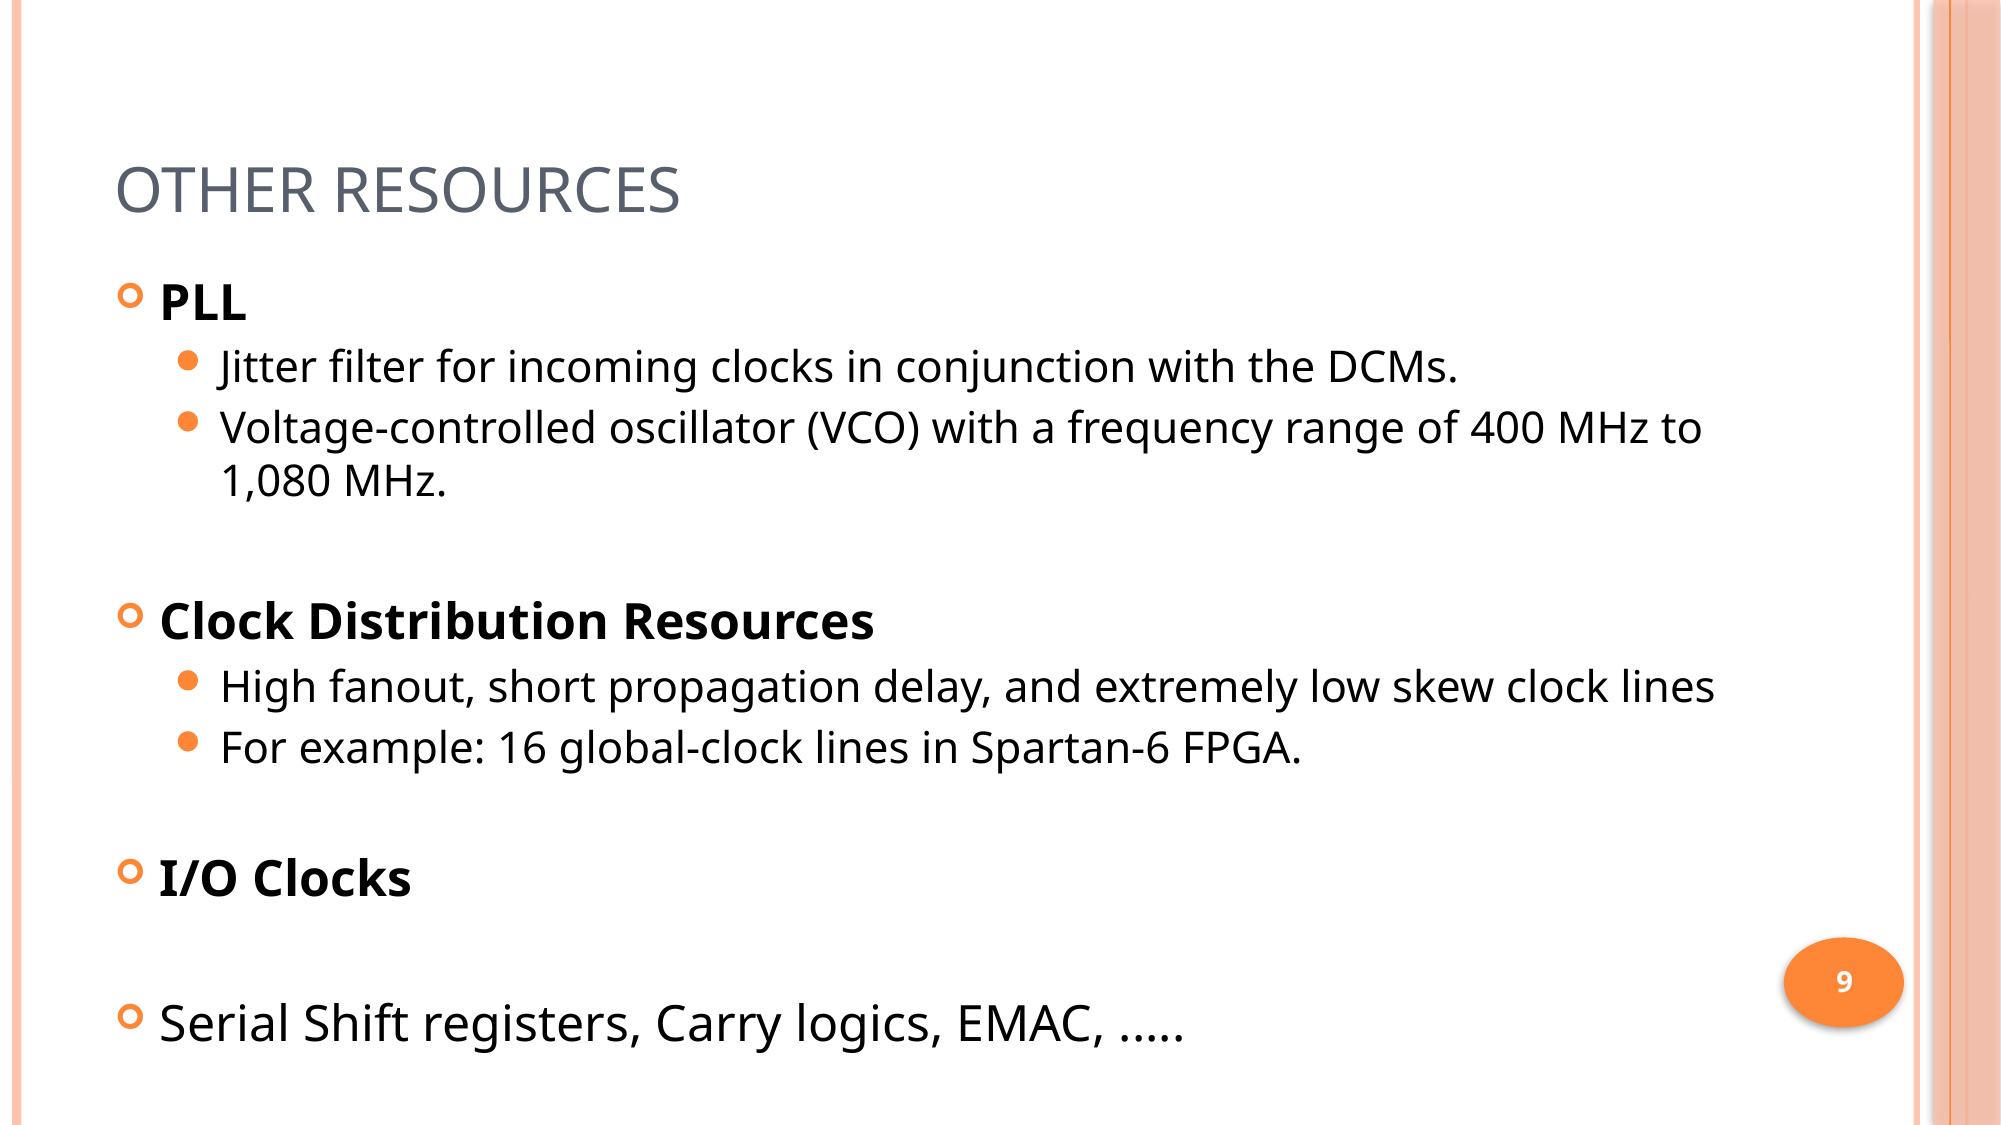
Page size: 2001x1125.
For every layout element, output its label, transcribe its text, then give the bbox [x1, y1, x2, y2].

title Other Resources [99, 45, 1734, 233]
slide_number 9 [1777, 940, 1912, 1027]
list PLL Jitter filter for incoming clocks in conjunction with the DCMs. Voltage-controlled oscillator (VCO) with a frequency range of 400 MHz to 1,080 MHz. Clock Distribution Resources High fanout, short propagation delay, and extremely low skew clock lines For example: 16 global-clock lines in Spartan-6 FPGA. I/O Clocks Serial Shift registers, Carry logics, EMAC, ..... [99, 262, 1734, 1062]
